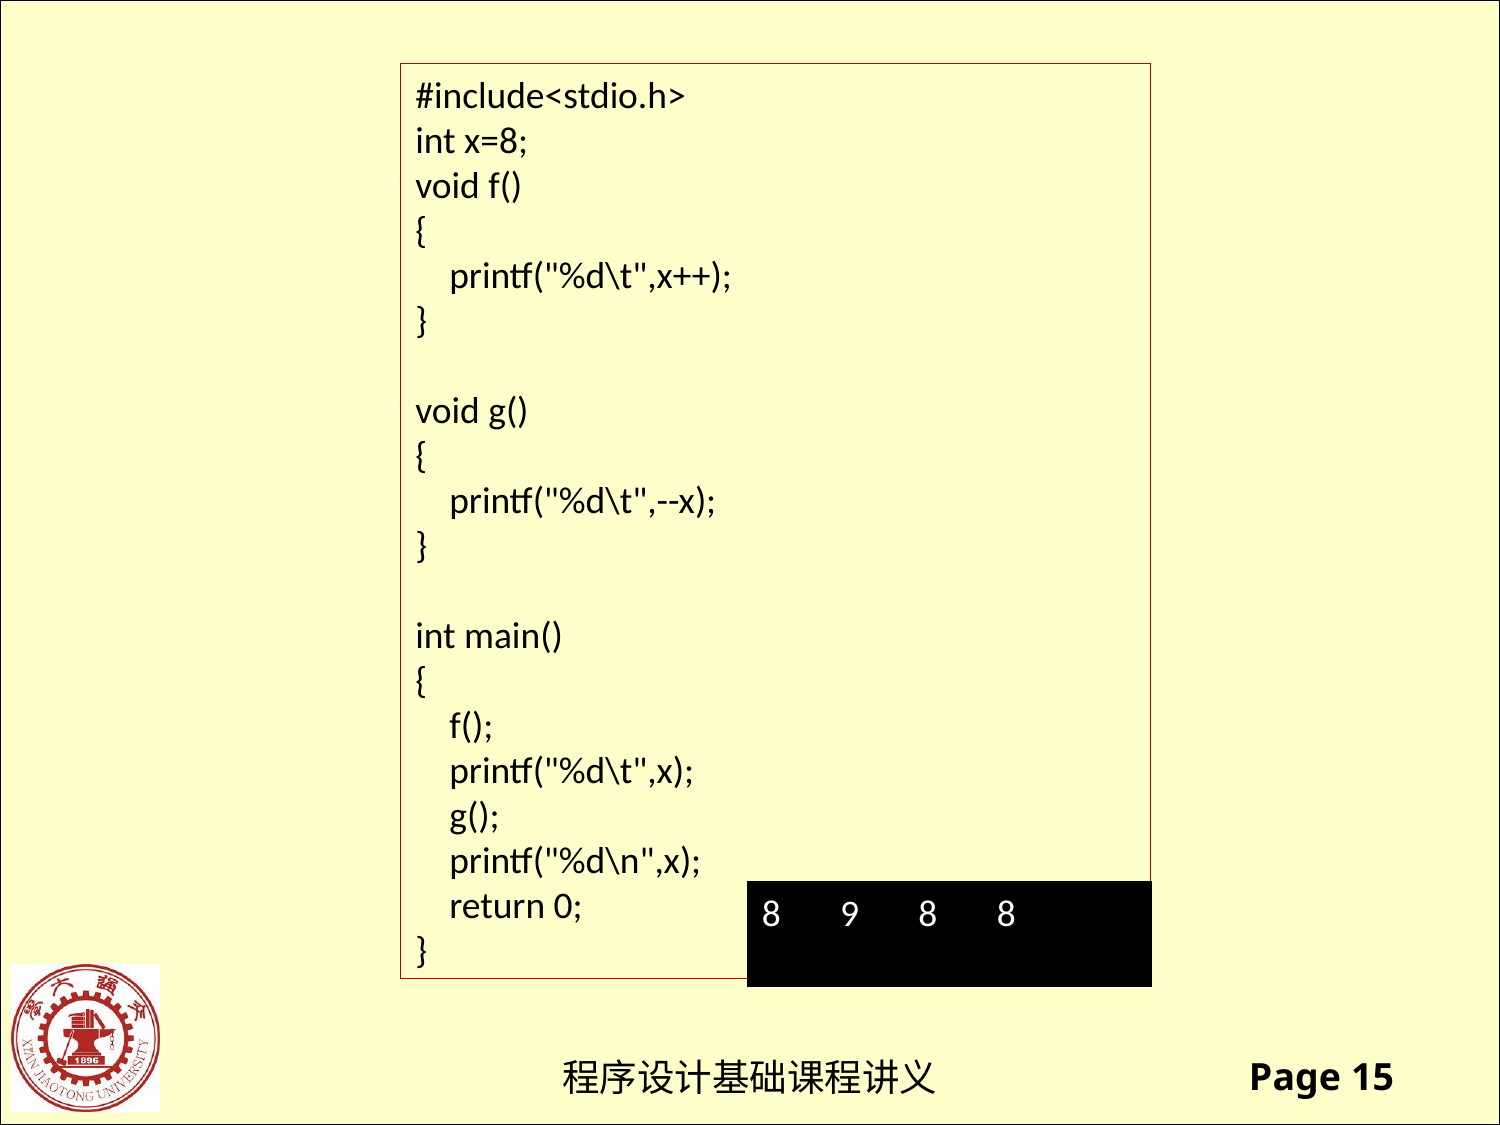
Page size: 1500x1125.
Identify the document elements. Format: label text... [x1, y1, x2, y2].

picture [11, 964, 160, 1112]
text_box 8 9 8 8 [747, 881, 1152, 987]
text_box #include<stdio.h> int x=8; void f() { printf("%d\t",x++); } void g() { printf("%d\t",--x); } int main() { f(); printf("%d\t",x); g(); printf("%d\n",x); return 0; } [400, 63, 1151, 979]
